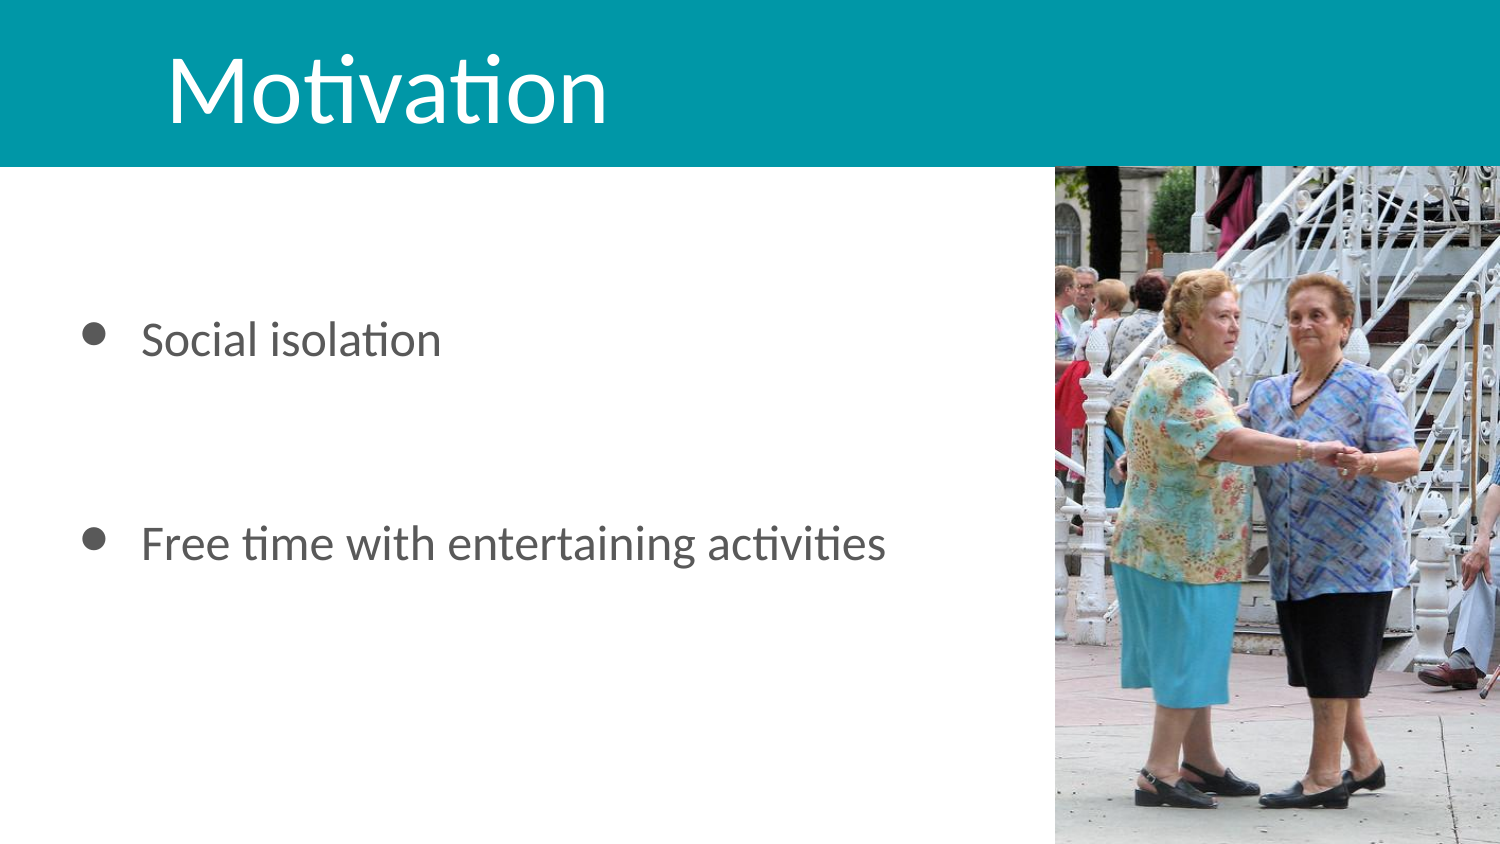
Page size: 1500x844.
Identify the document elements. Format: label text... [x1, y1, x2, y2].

picture [1055, 166, 1500, 844]
list Social isolation Free time with entertaining activities [51, 189, 1050, 750]
title Motivation [0, 0, 1500, 167]
